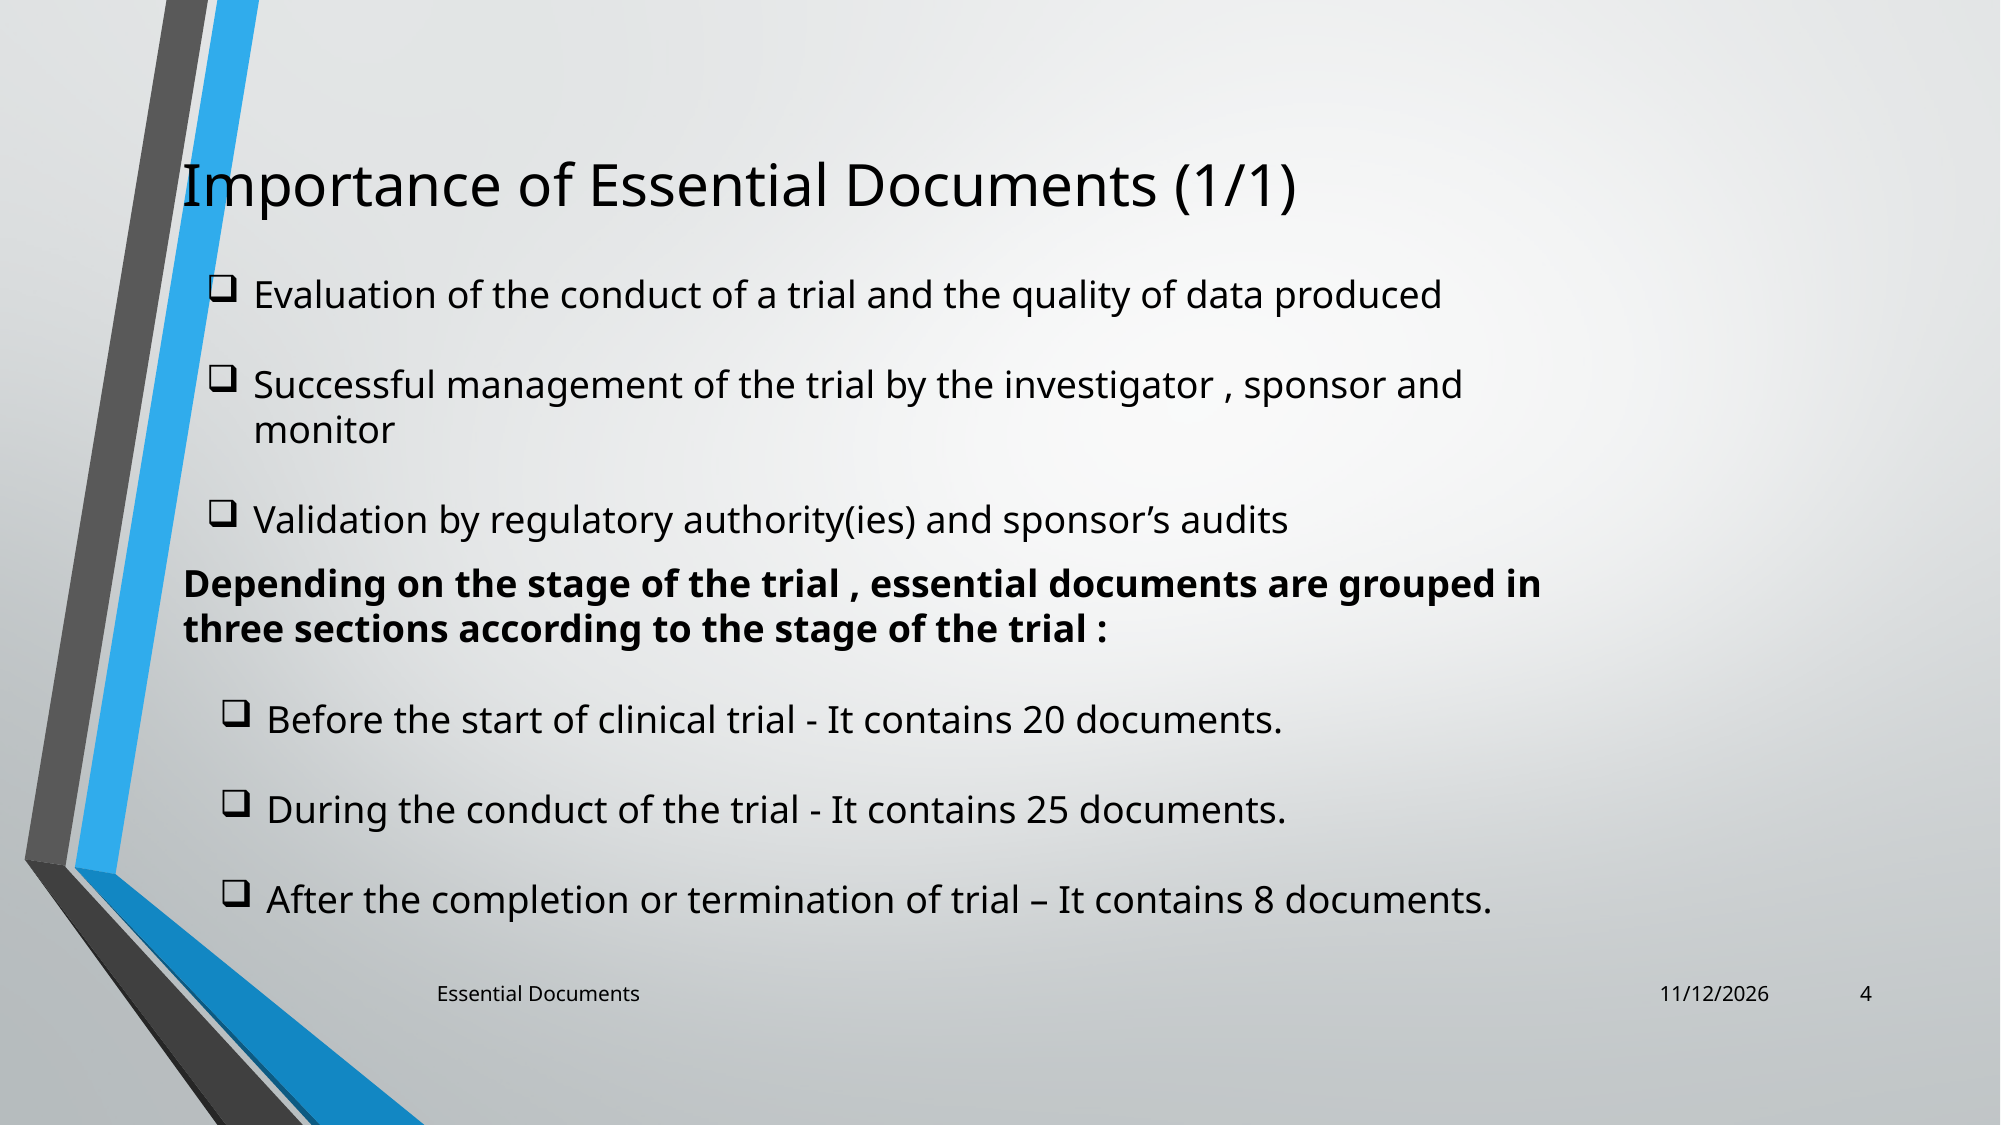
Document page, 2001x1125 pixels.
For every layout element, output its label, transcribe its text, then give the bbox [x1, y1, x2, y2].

text_box Importance of Essential Documents (1/1) [168, 140, 1781, 226]
text_box Before the start of clinical trial - It contains 20 documents. During the conduct of the trial - It contains 25 documents. After the completion or termination of trial – It contains 8 documents. [204, 688, 1722, 974]
slide_number 4 [1796, 965, 1887, 1025]
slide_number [1596, 965, 1784, 1025]
text_box Evaluation of the conduct of a trial and the quality of data produced Successful management of the trial by the investigator , sponsor and monitor Validation by regulatory authority(ies) and sponsor’s audits [191, 263, 1499, 549]
footer Essential Documents [421, 974, 1584, 1025]
text_box Depending on the stage of the trial , essential documents are grouped in three sections according to the stage of the trial : [168, 552, 1560, 703]
